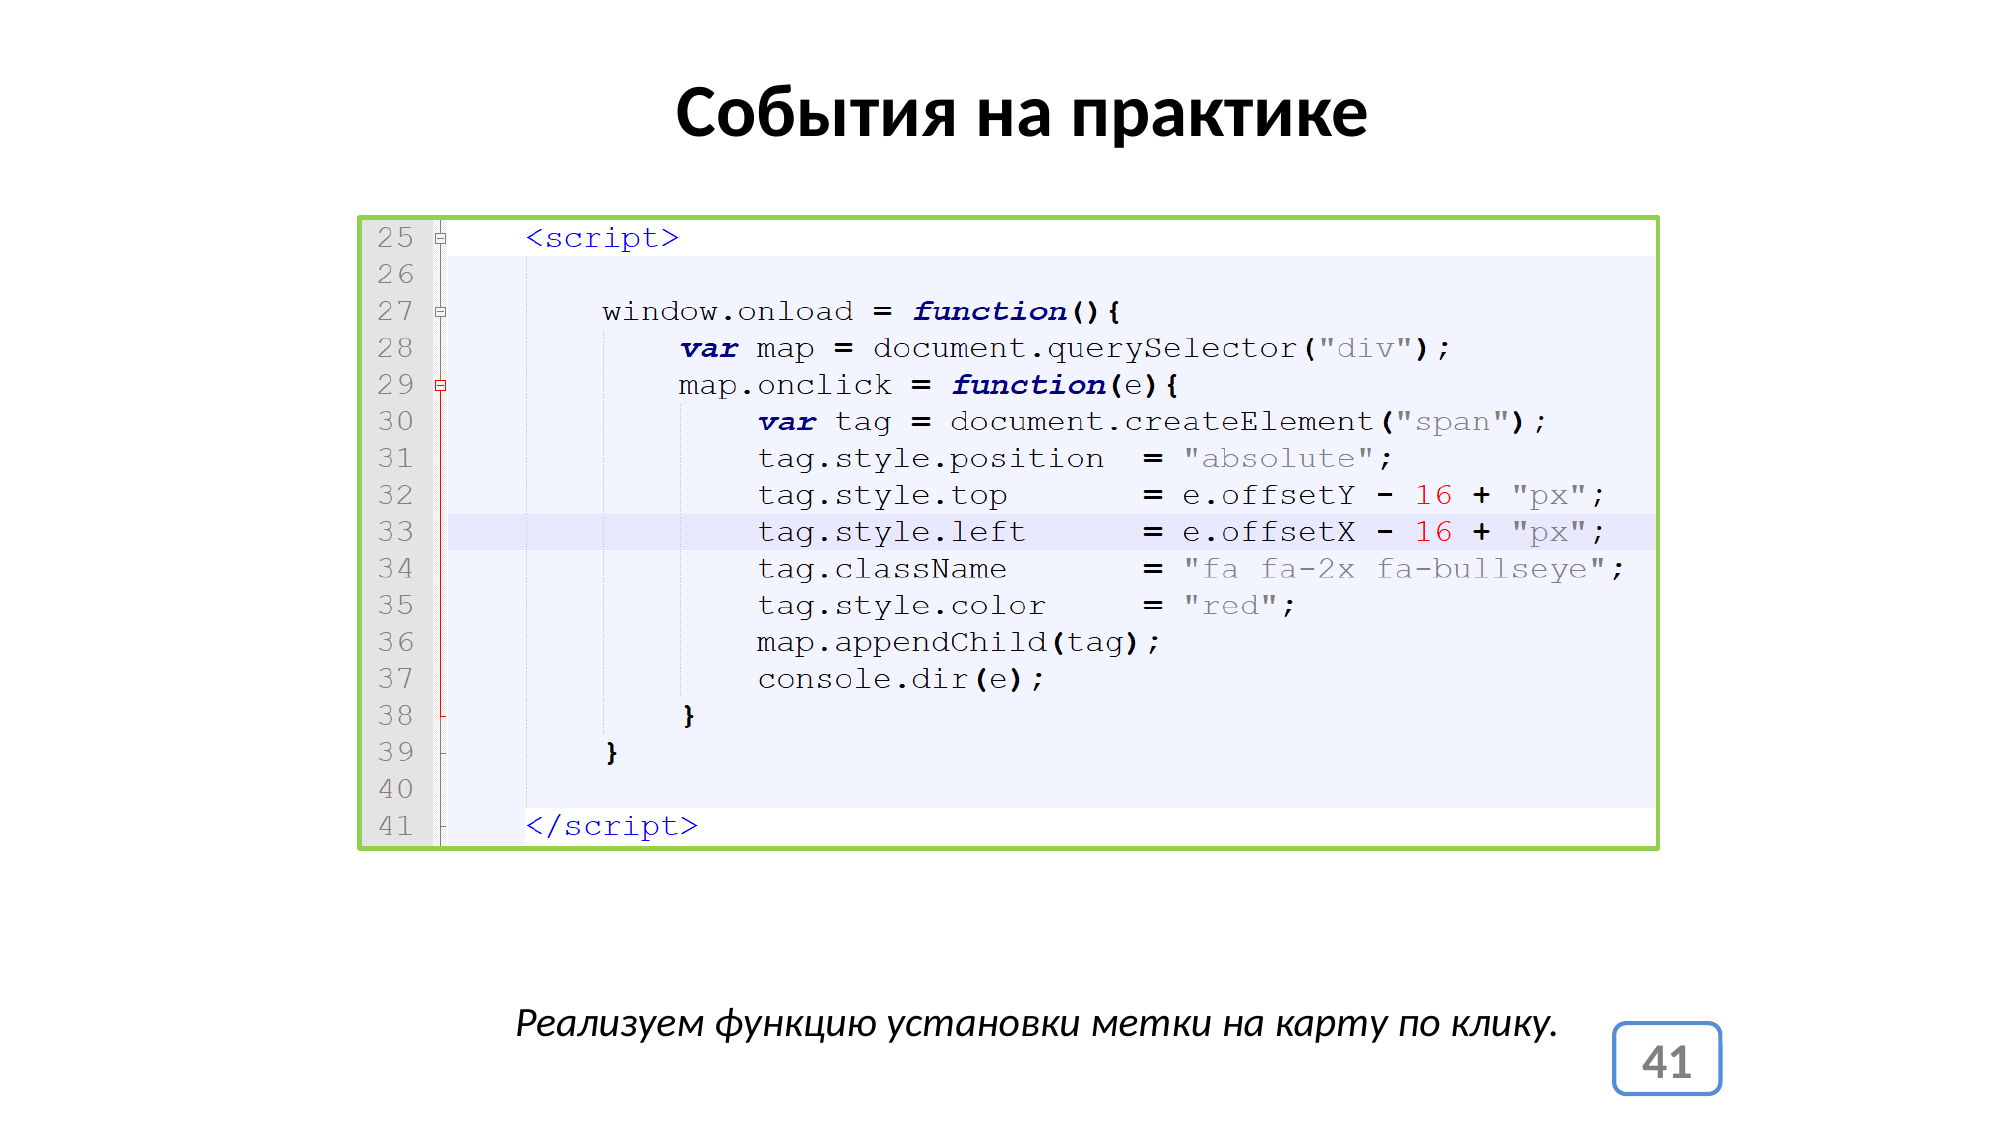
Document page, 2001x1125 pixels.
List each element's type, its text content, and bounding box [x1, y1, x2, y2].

text_box 41 [1612, 1021, 1723, 1097]
picture [361, 219, 1656, 847]
text_box События на практике [662, 54, 1385, 160]
text_box Реализуем функцию установки метки на карту по клику. [500, 987, 1575, 1053]
